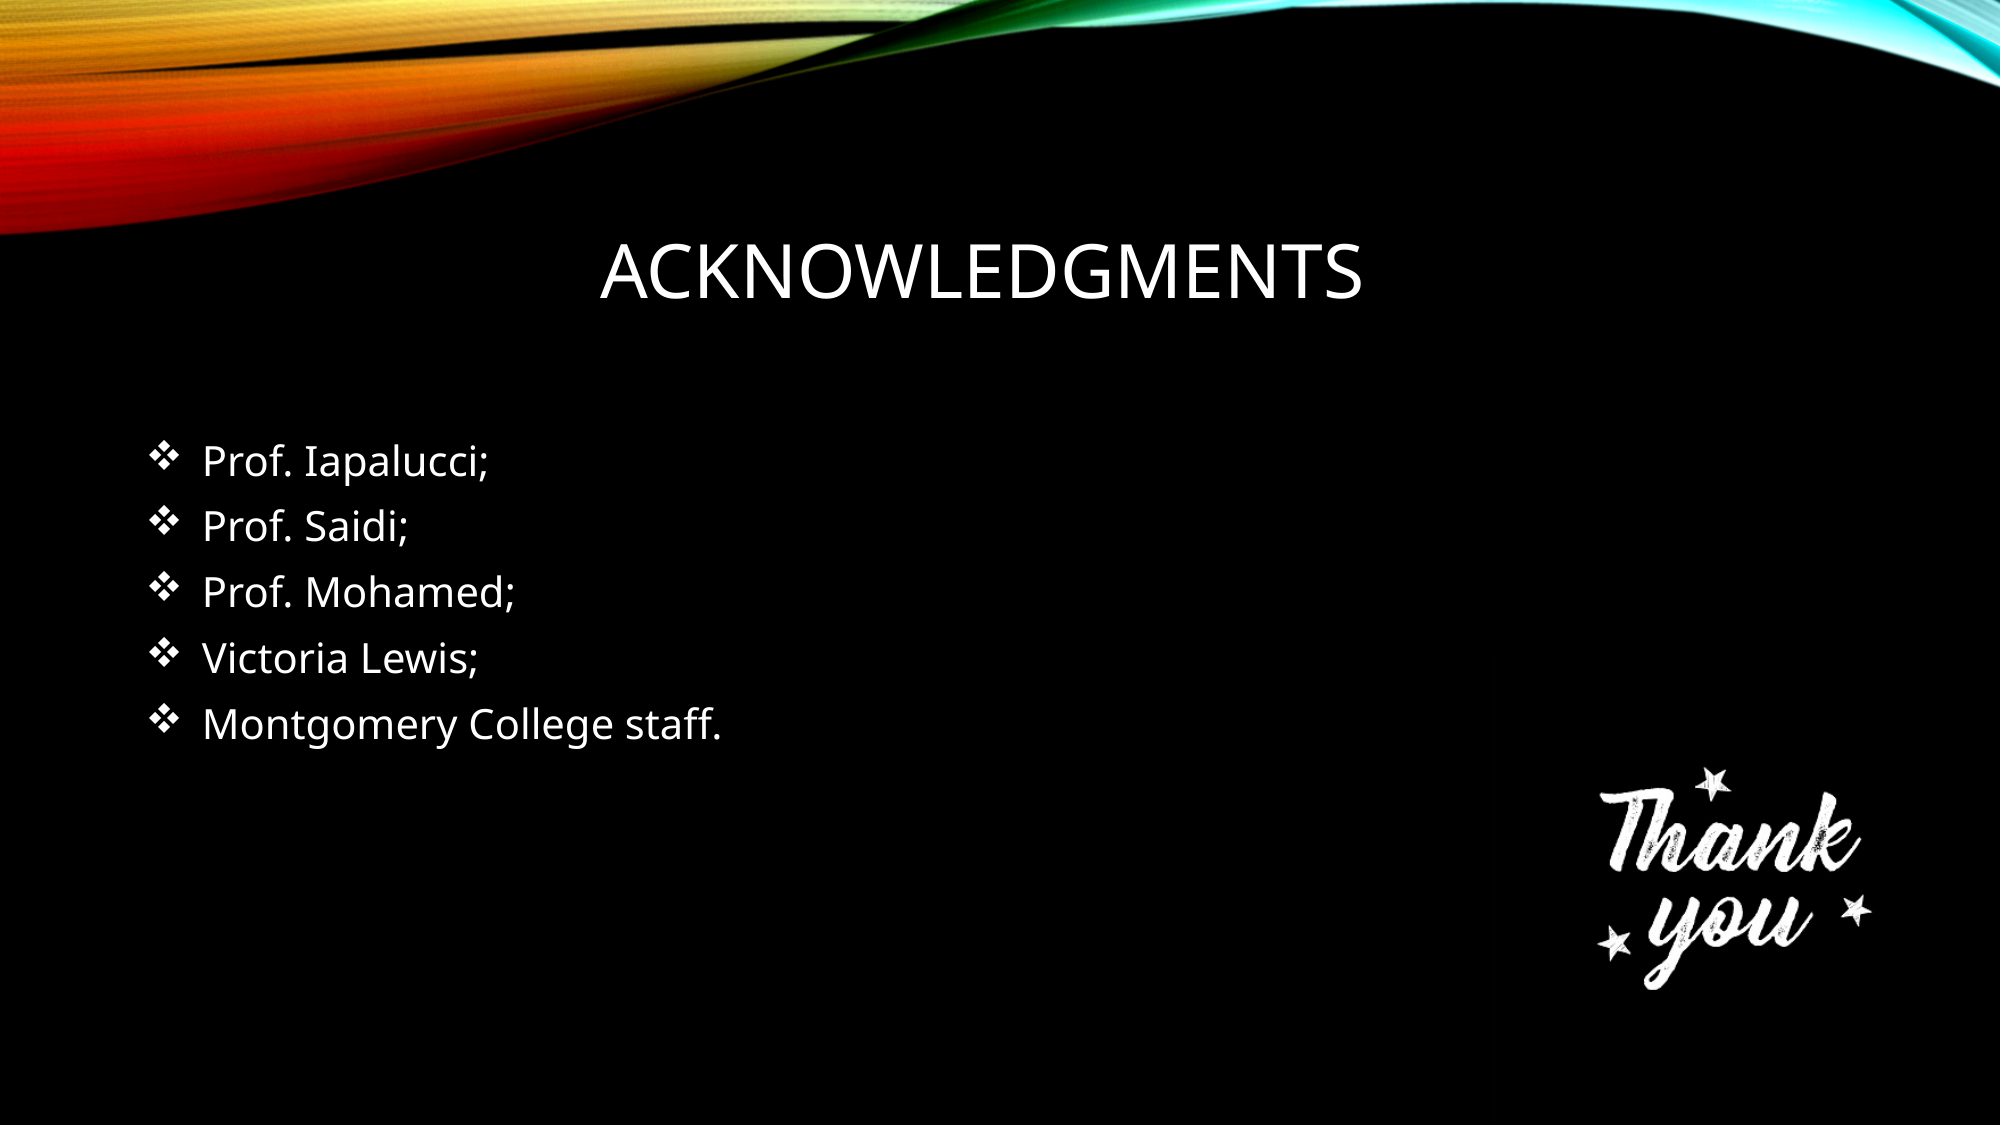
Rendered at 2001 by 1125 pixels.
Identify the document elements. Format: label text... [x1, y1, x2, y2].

picture [0, 0, 2000, 237]
title acknowledgments [585, 195, 1415, 323]
picture [1494, 653, 1967, 1125]
list Prof. Iapalucci; Prof. Saidi; Prof. Mohamed; Victoria Lewis; Montgomery College staff. [130, 432, 1870, 824]
